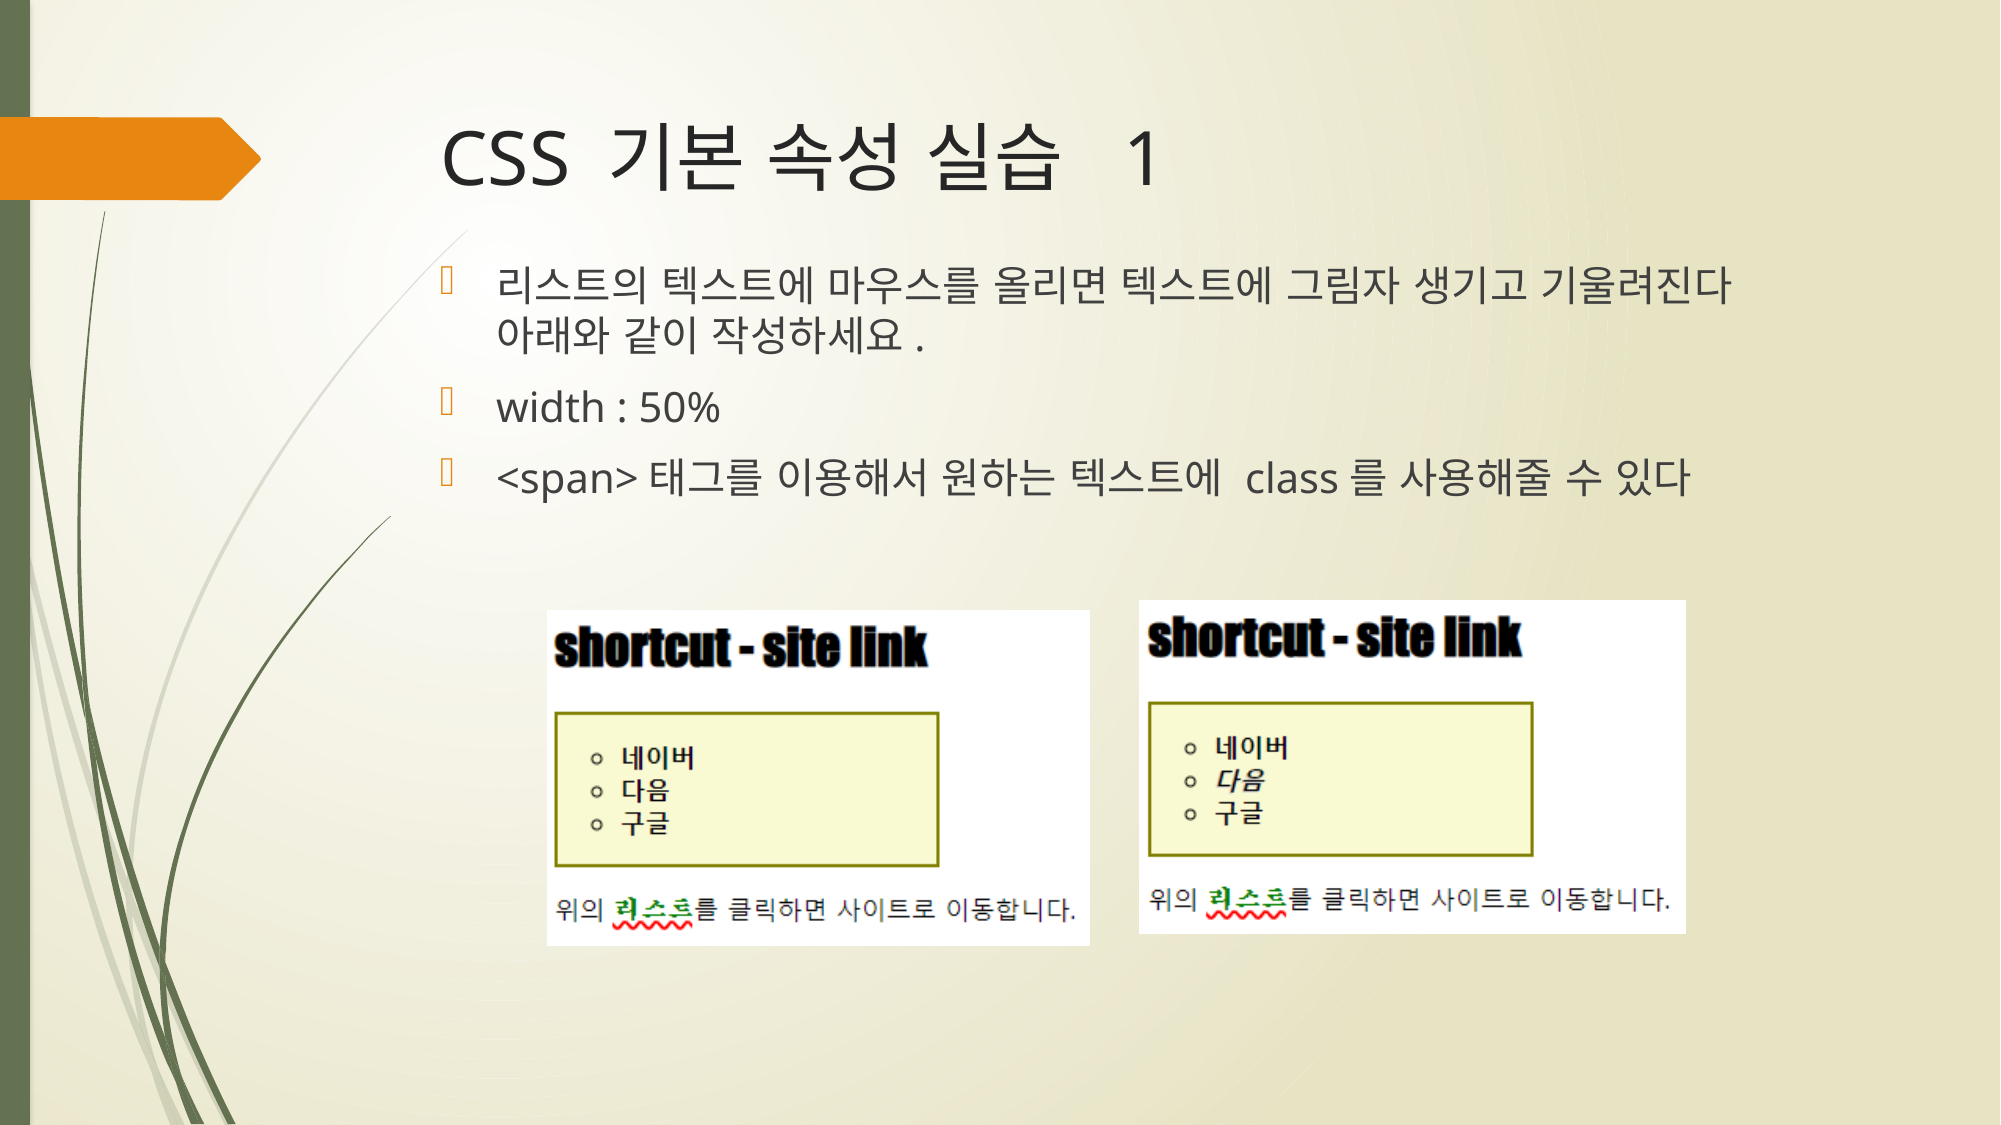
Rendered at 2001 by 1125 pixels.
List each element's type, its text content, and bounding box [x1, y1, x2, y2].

picture [1139, 600, 1686, 934]
list 리스트의 텍스트에 마우스를 올리면 텍스트에 그림자 생기고 기울려진다 아래와 같이 작성하세요. width : 50% <span>태그를 이용해서 원하는 텍스트에 class를 사용해줄 수 있다 [424, 252, 1888, 970]
picture [547, 610, 1090, 946]
title CSS 기본 속성 실습 1 [425, 102, 1888, 252]
